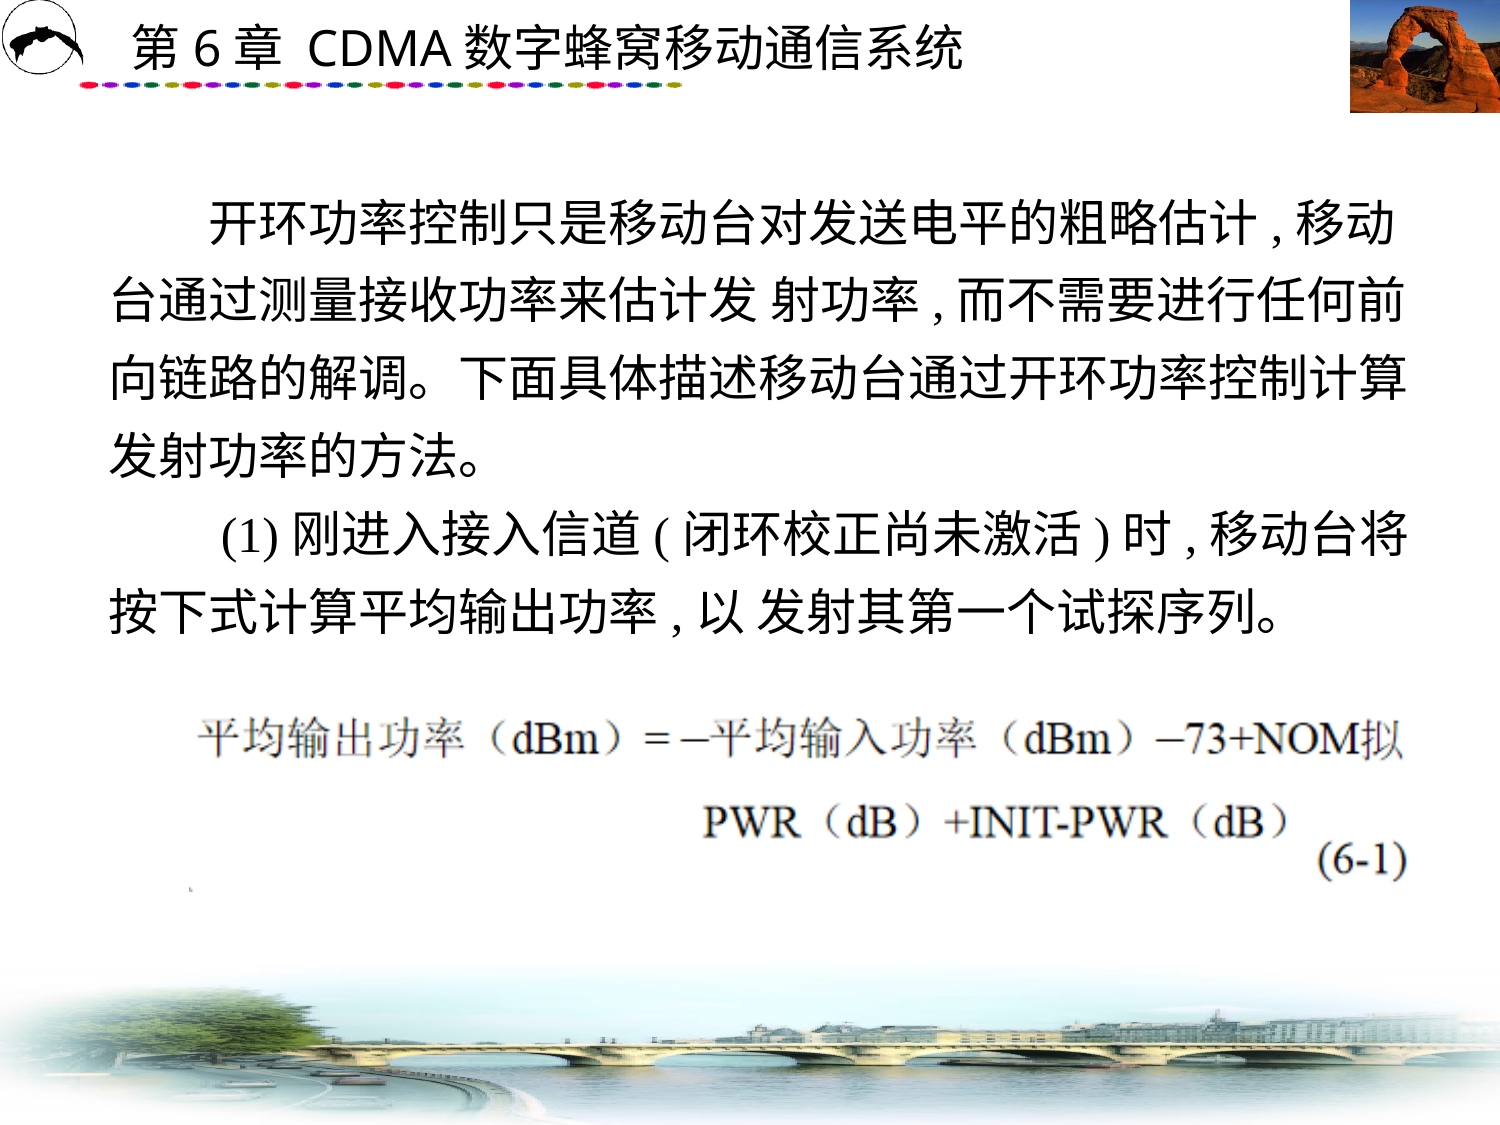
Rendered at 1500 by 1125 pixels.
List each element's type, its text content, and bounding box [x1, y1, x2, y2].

picture [1350, 0, 1500, 113]
picture [0, 0, 100, 75]
picture [74, 78, 691, 91]
title 开环功率控制只是移动台对发送电平的粗略估计,移动台通过测量接收功率来估计发 射功率,而不需要进行任何前向链路的解调。下面具体描述移动台通过开环功率控制计算 发射功率的方法。 (1)刚进入接入信道(闭环校正尚未激活)时,移动台将按下式计算平均输出功率,以 发射其第一个试探序列。 [93, 87, 1426, 1013]
picture [189, 672, 1426, 893]
picture [0, 962, 1500, 1125]
